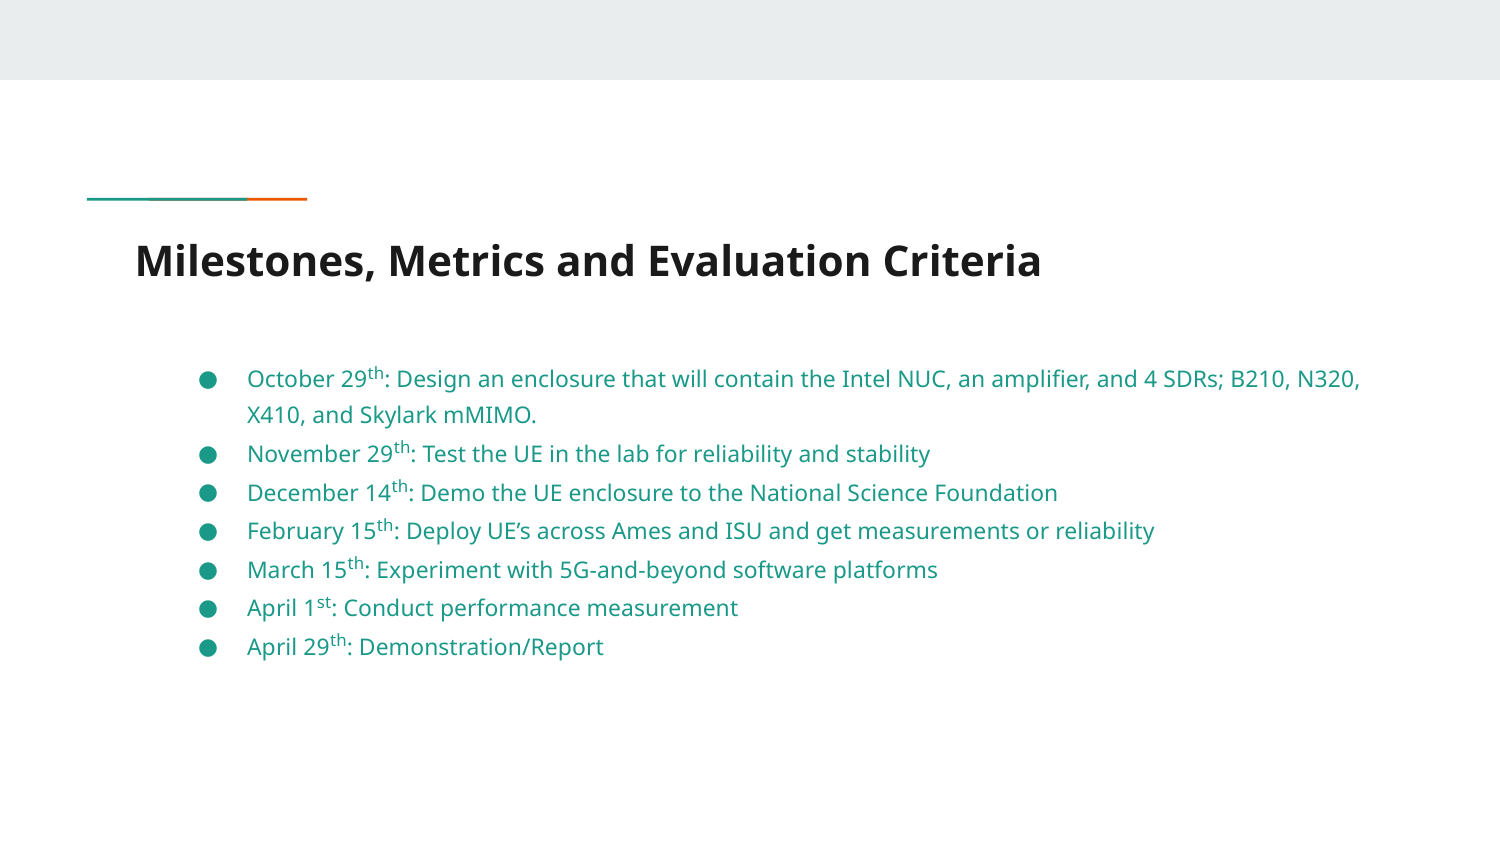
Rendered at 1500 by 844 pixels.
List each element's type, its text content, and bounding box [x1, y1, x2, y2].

title Milestones, Metrics and Evaluation Criteria [119, 216, 1381, 305]
list October 29th: Design an enclosure that will contain the Intel NUC, an amplifier, and 4 SDRs; B210, N320, X410, and Skylark mMIMO. November 29th: Test the UE in the lab for reliability and stability December 14th: Demo the UE enclosure to the National Science Foundation February 15th: Deploy UE’s across Ames and ISU and get measurements or reliability March 15th: Experiment with 5G-and-beyond software platforms April 1st: Conduct performance measurement April 29th: Demonstration/Report [119, 341, 1381, 712]
